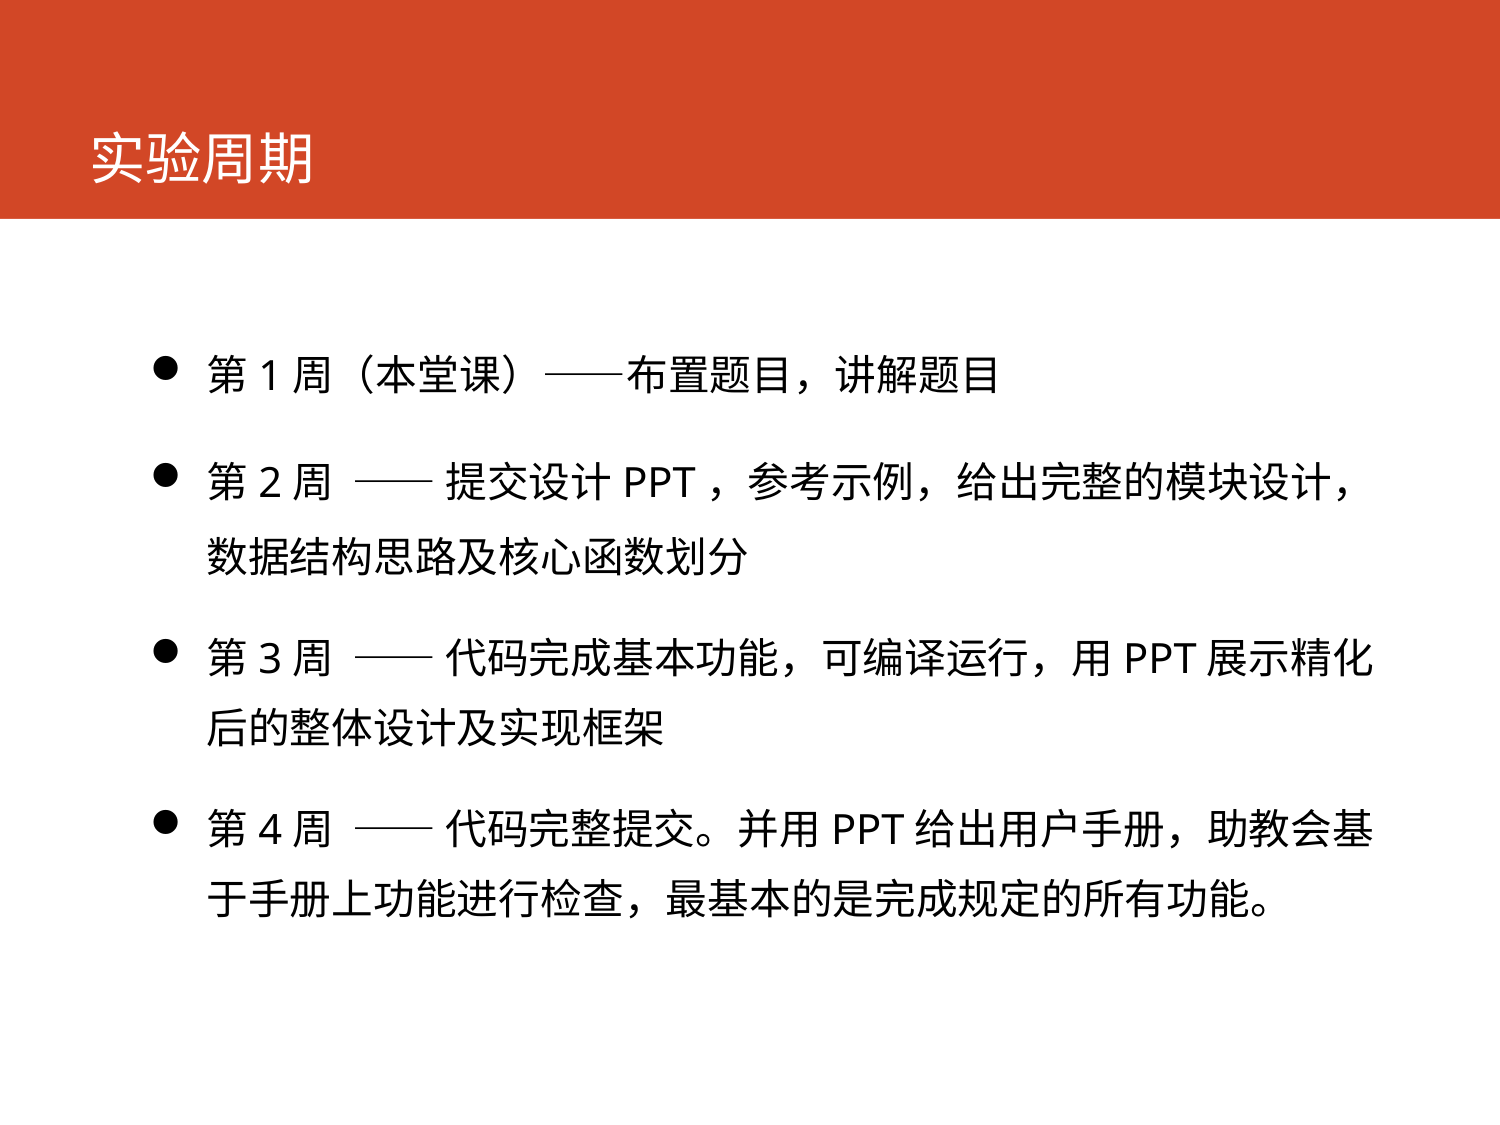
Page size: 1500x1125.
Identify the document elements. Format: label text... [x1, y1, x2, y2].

title 实验周期 [74, 0, 1397, 199]
list 第1周（本堂课）——布置题目，讲解题目 第2周 —— 提交设计PPT，参考示例，给出完整的模块设计，数据结构思路及核心函数划分 第3周 —— 代码完成基本功能，可编译运行，用PPT展示精化后的整体设计及实现框架 第4周 —— 代码完整提交。并用PPT给出用户手册，助教会基于手册上功能进行检查，最基本的是完成规定的所有功能。 [135, 316, 1397, 1016]
